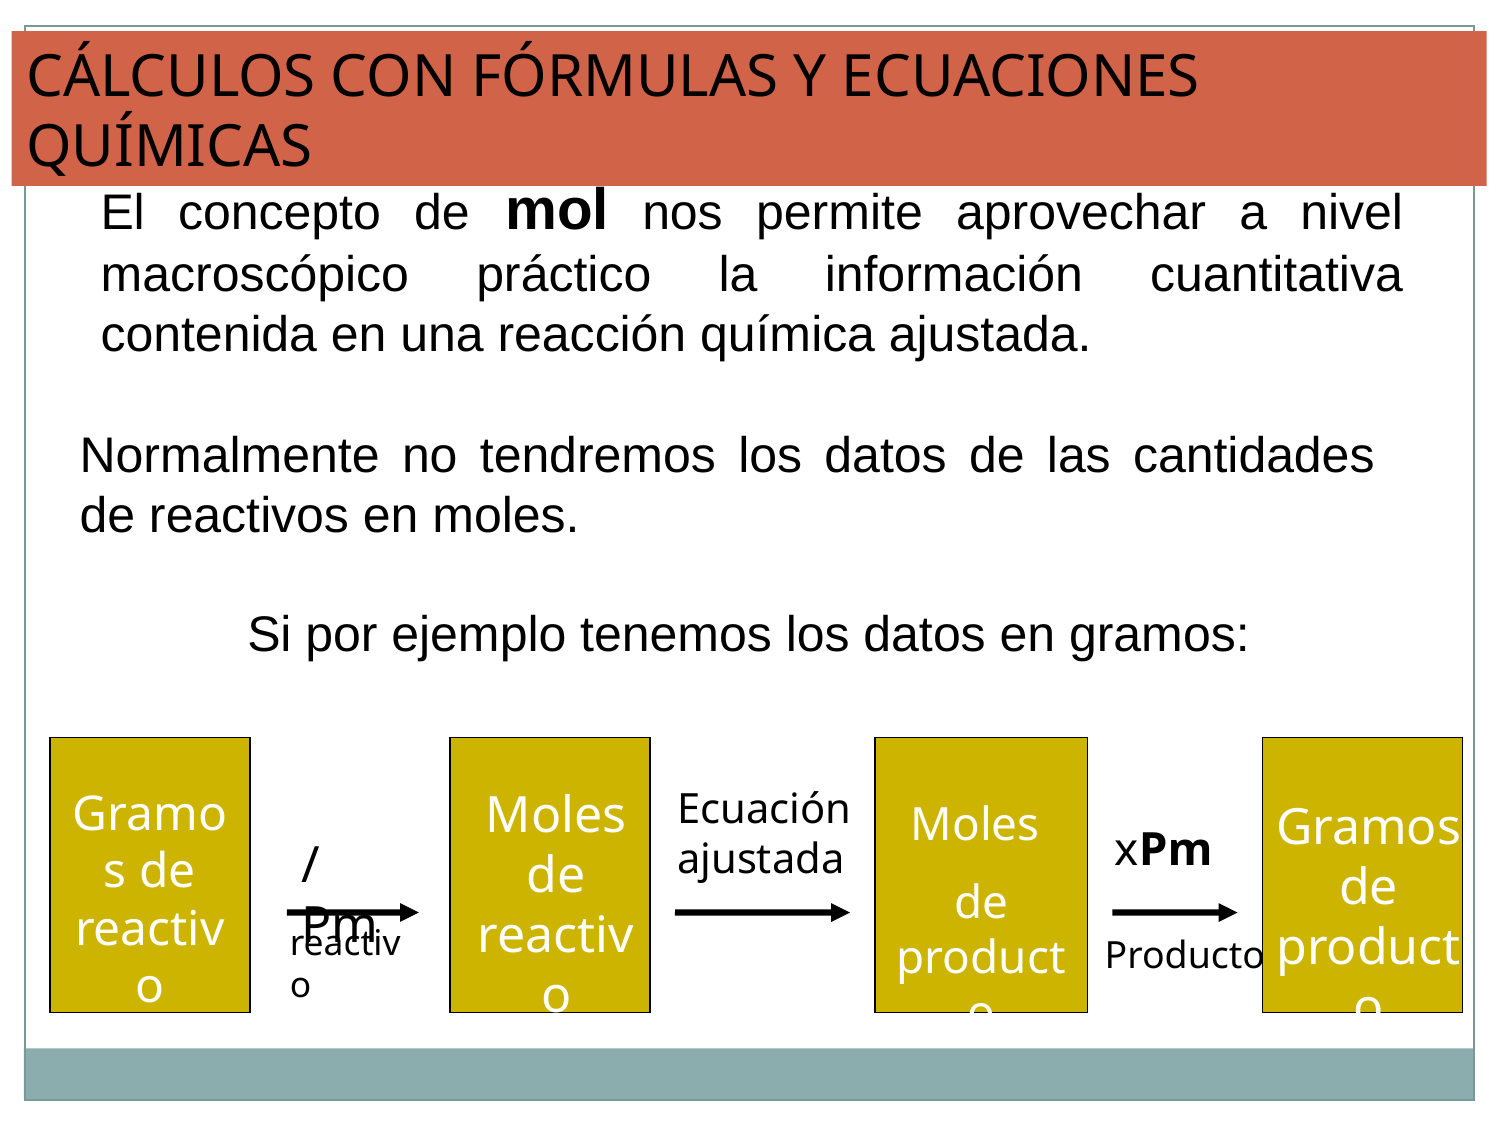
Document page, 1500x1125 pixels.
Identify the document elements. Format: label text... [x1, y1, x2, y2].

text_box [1096, 812, 1242, 985]
text_box CÁLCULOS CON FÓRMULAS Y ECUACIONES QUÍMICAS [11, 31, 1487, 186]
text_box El concepto de mol nos permite aprovechar a nivel macroscópico práctico la información cuantitativa contenida en una reacción química ajustada. [85, 164, 1418, 369]
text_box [874, 737, 1088, 1013]
text_box Normalmente no tendremos los datos de las cantidades de reactivos en moles. [64, 415, 1390, 550]
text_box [49, 737, 251, 1013]
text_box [1249, 737, 1488, 1013]
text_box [274, 824, 432, 971]
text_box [662, 774, 867, 913]
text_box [449, 737, 663, 1013]
text_box Si por ejemplo tenemos los datos en gramos: [93, 593, 1404, 669]
